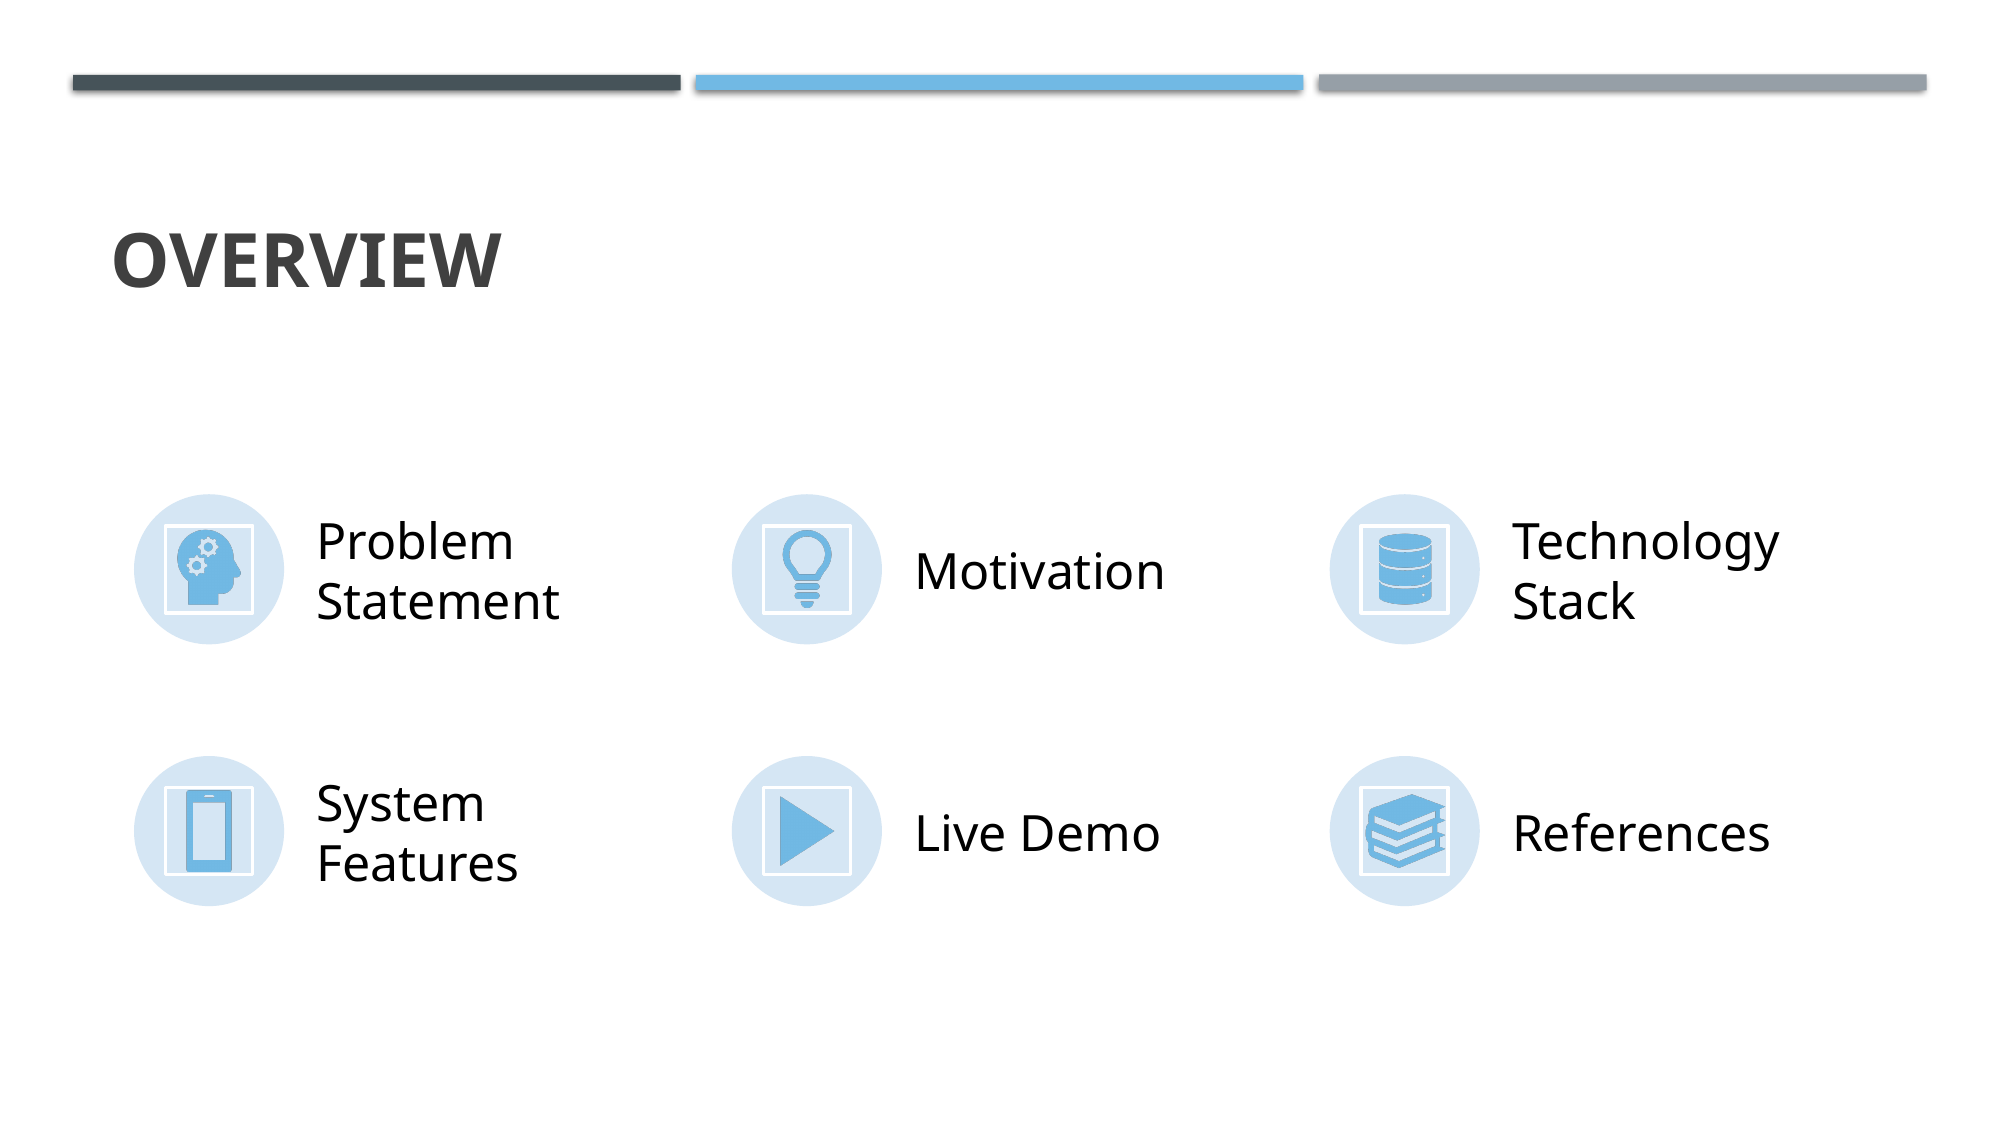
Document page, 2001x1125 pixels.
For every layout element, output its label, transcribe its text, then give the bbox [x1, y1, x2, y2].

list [94, 371, 1906, 1030]
title overview [95, 115, 1905, 311]
